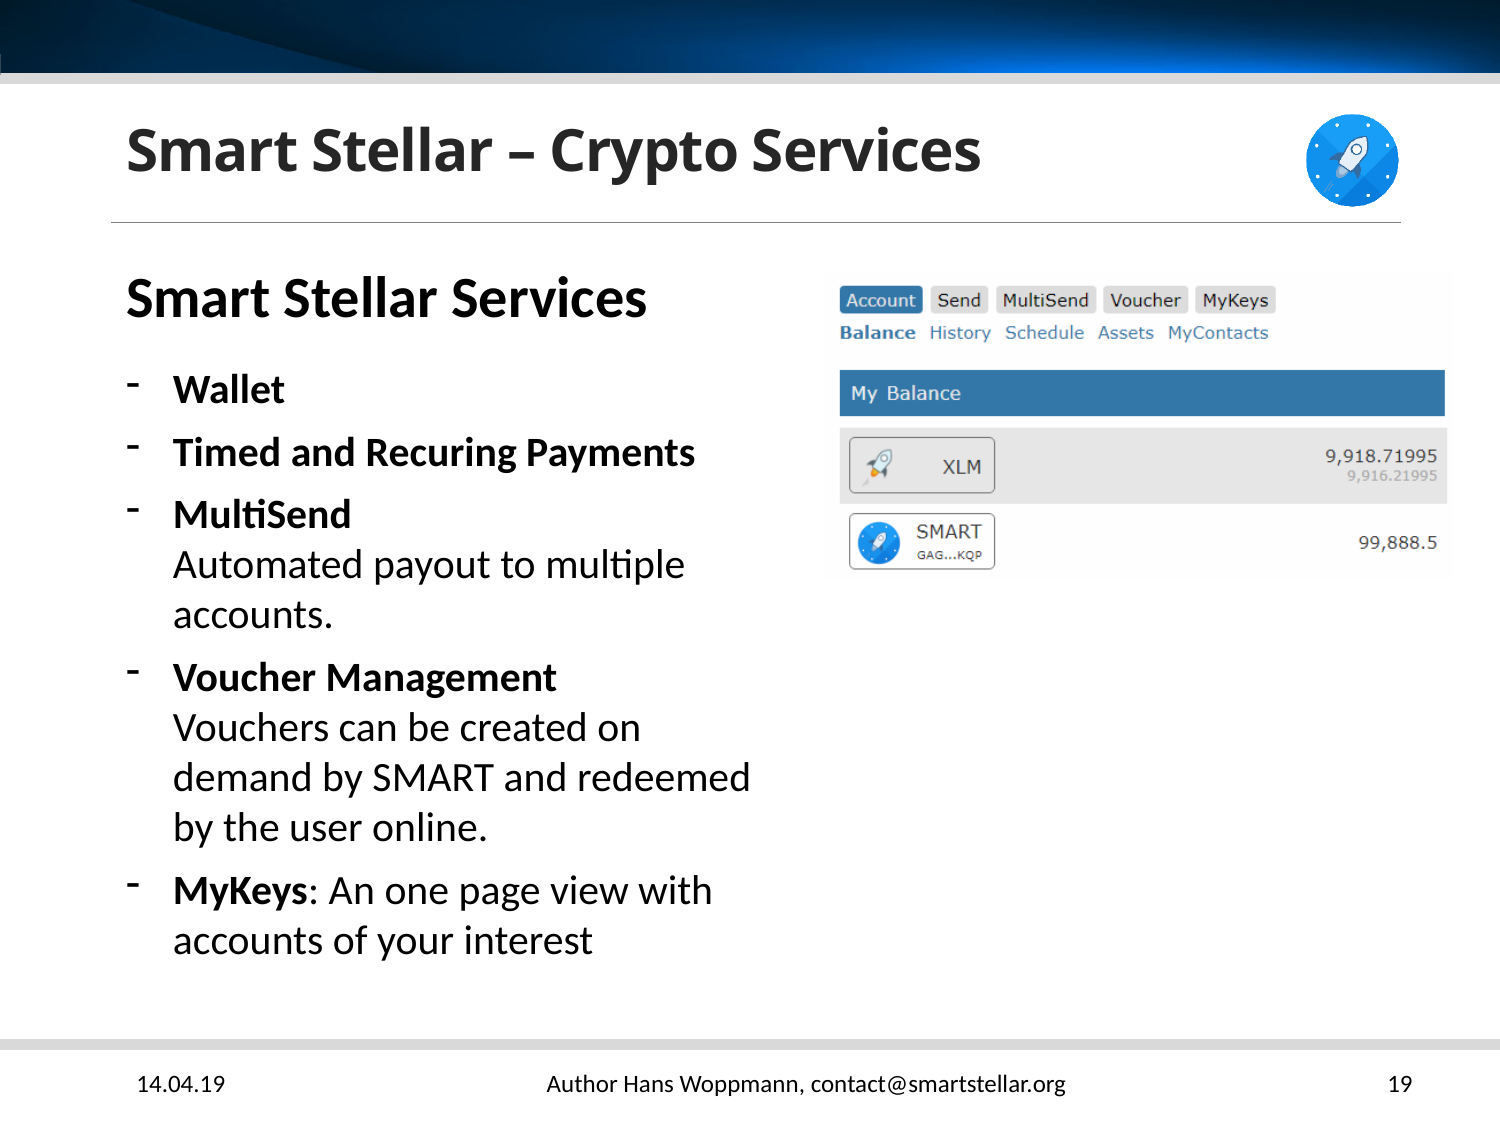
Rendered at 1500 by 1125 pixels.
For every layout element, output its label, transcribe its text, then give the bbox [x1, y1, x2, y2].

text_box [768, 492, 1109, 597]
text_box Smart Stellar Services Wallet Timed and Recuring Payments MultiSend Automated payout to multiple accounts. Voucher Management Vouchers can be created on demand by SMART and redeemed by the user online. MyKeys: An one page view with accounts of your interest [111, 252, 768, 1000]
picture [0, 0, 1500, 73]
picture [824, 272, 1454, 581]
title Smart Stellar – Crypto Services [111, 110, 1301, 191]
picture [1302, 109, 1402, 210]
